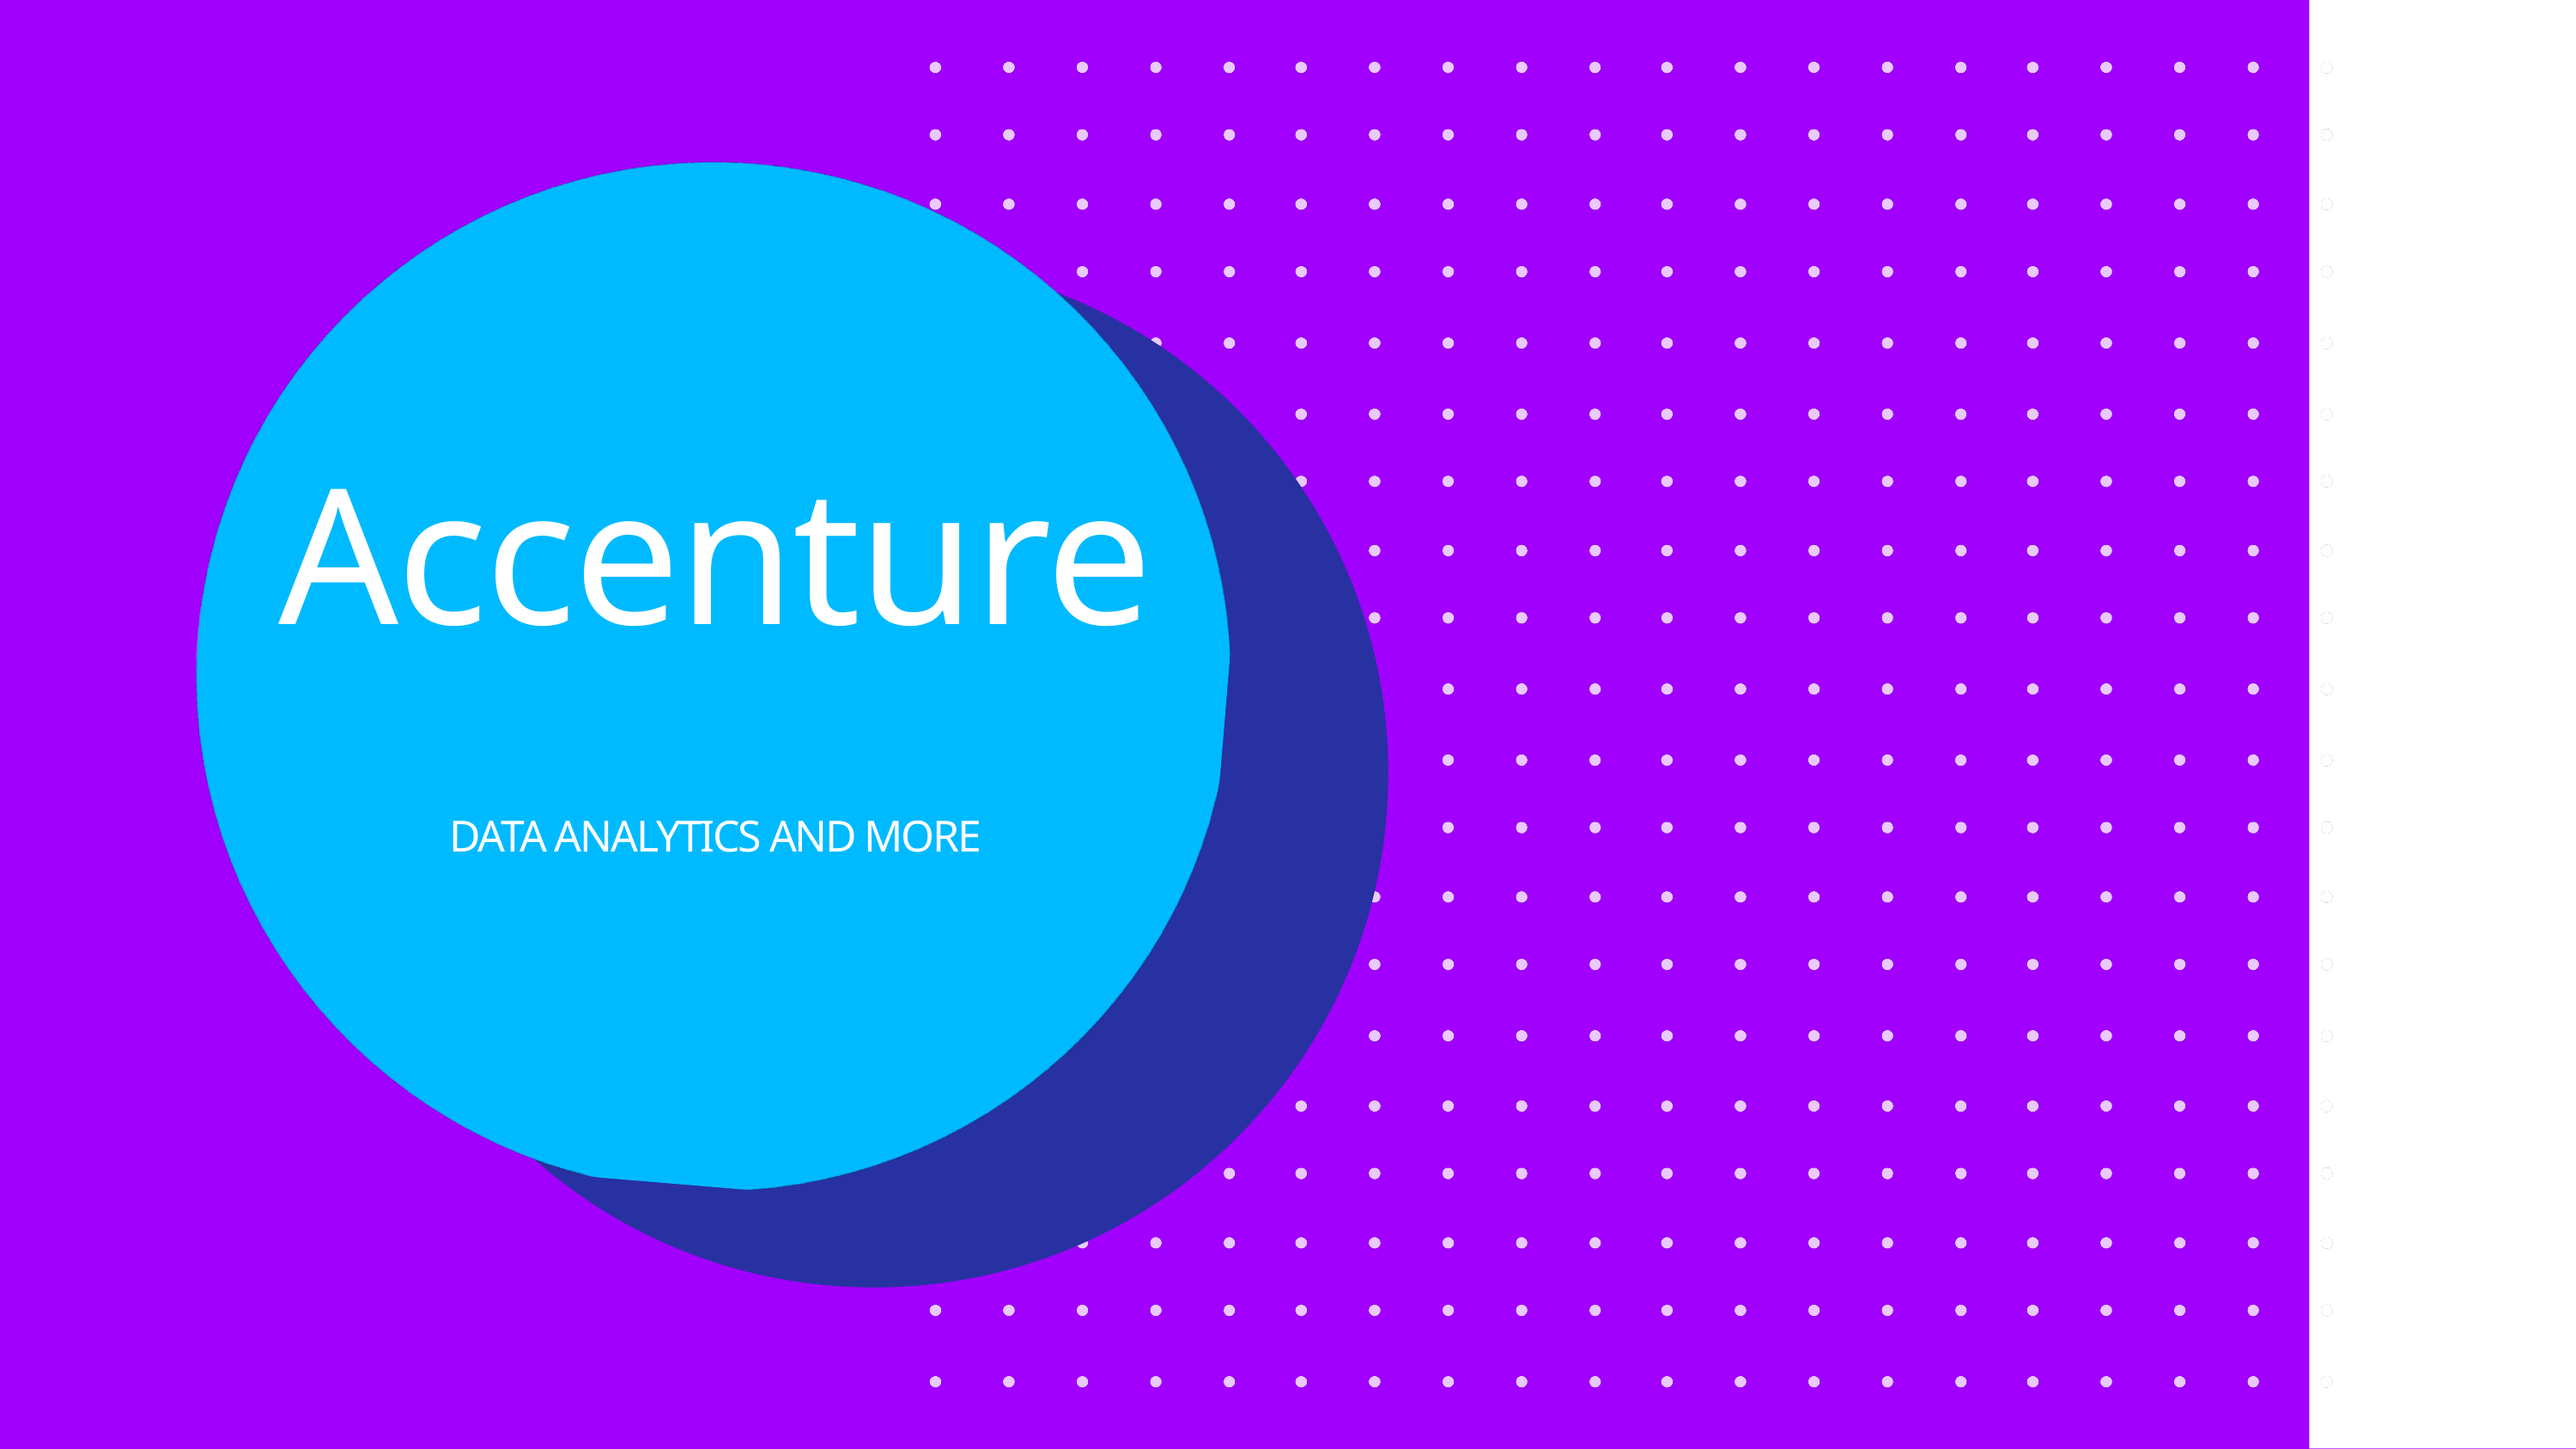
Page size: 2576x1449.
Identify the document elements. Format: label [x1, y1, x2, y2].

text_box [2309, 0, 2576, 1449]
text_box [155, 115, 1388, 1288]
text_box [921, 57, 2337, 1392]
